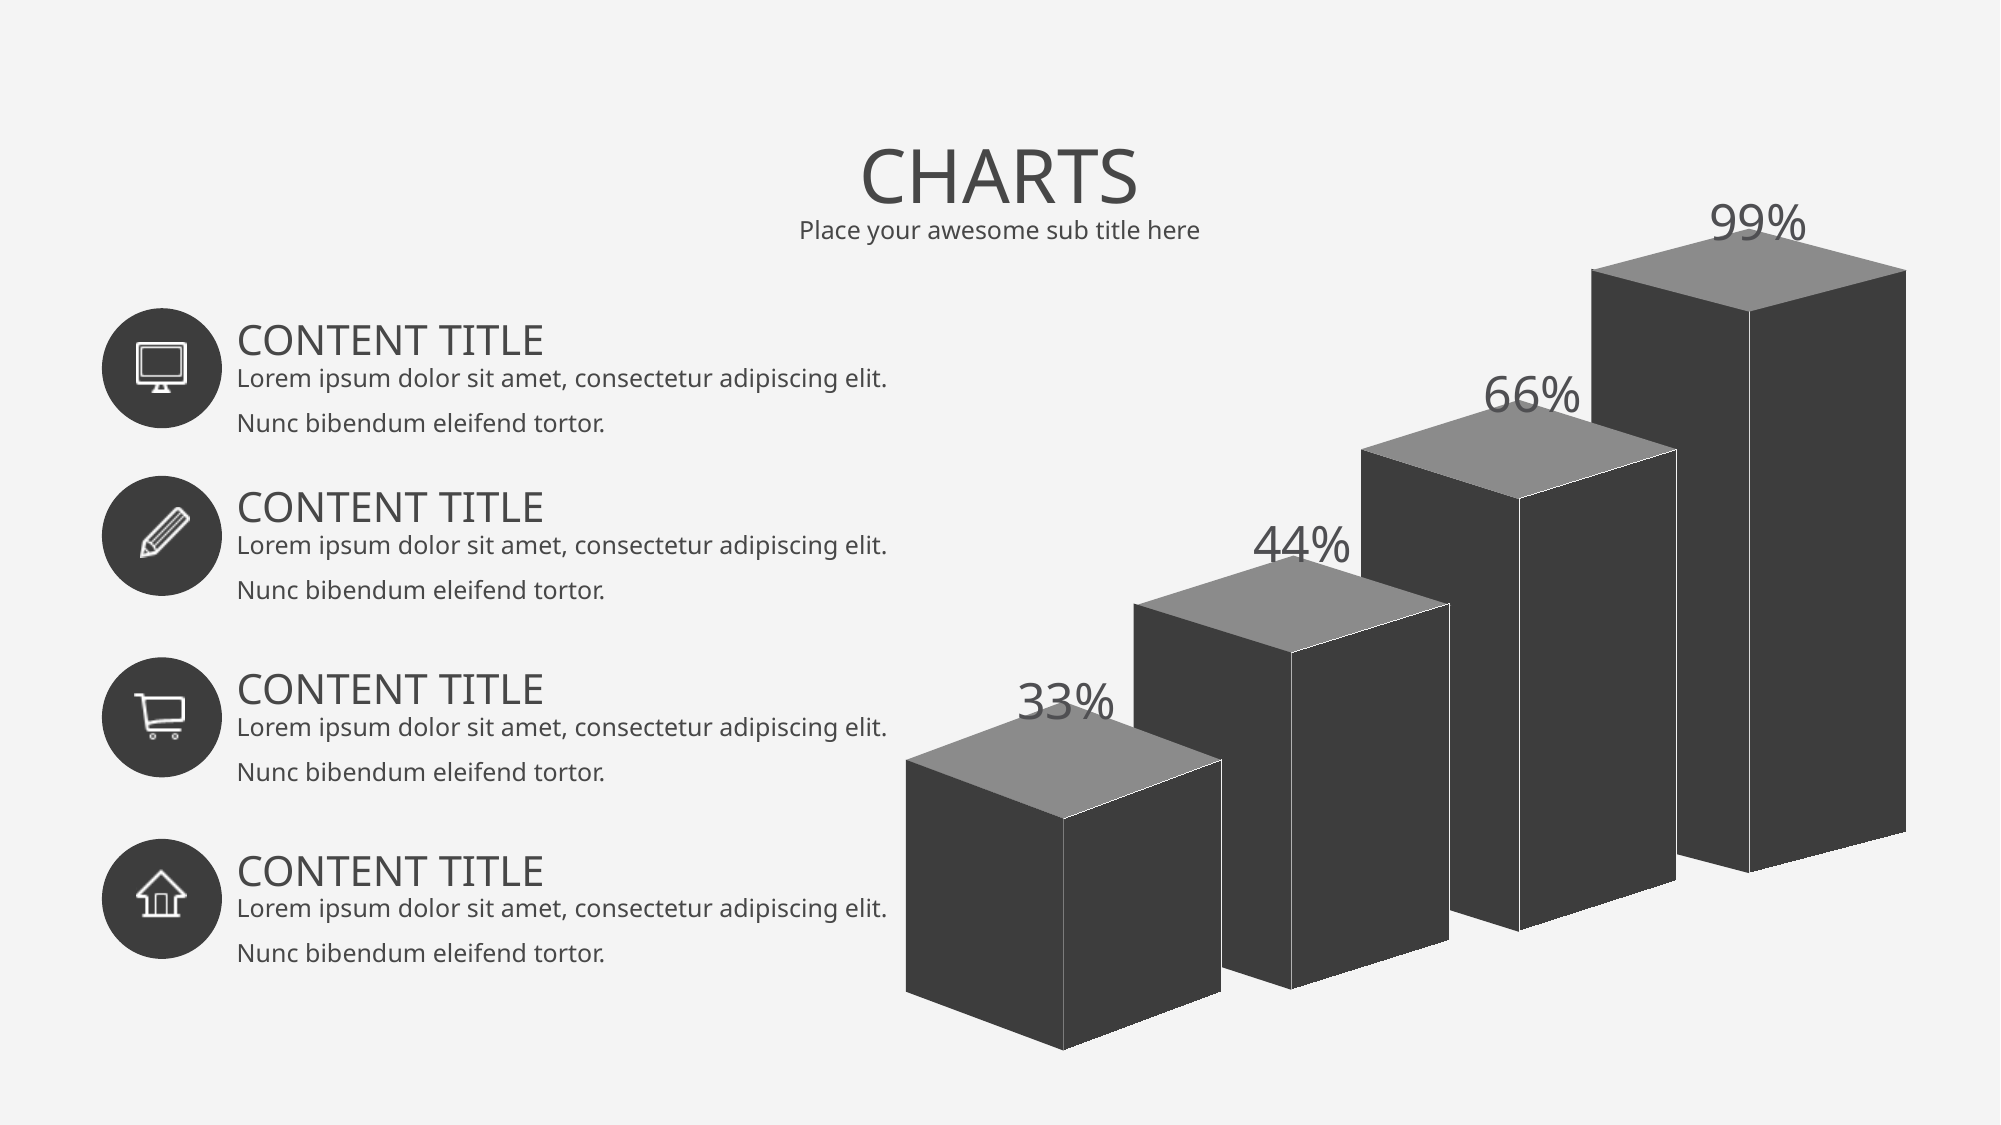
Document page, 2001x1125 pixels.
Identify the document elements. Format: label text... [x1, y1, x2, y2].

text_box Lorem ipsum dolor sit amet, consectetur adipiscing elit. Nunc bibendum eleifend tortor. [221, 371, 905, 445]
text_box [100, 656, 221, 779]
text_box [100, 474, 221, 597]
text_box [100, 307, 221, 430]
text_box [92, 76, 1907, 240]
text_box Lorem ipsum dolor sit amet, consectetur adipiscing elit. Nunc bibendum eleifend tortor. [221, 539, 905, 613]
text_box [905, 183, 1907, 1051]
text_box CONTENT TITLE [221, 811, 905, 902]
text_box Lorem ipsum dolor sit amet, consectetur adipiscing elit. Nunc bibendum eleifend tortor. [221, 721, 905, 794]
text_box CONTENT TITLE [221, 281, 905, 371]
picture [139, 507, 191, 558]
text_box [100, 837, 221, 960]
picture [136, 342, 187, 393]
picture [136, 868, 187, 919]
text_box Lorem ipsum dolor sit amet, consectetur adipiscing elit. Nunc bibendum eleifend tortor. [221, 902, 905, 976]
text_box CONTENT TITLE [221, 448, 905, 539]
picture [134, 692, 185, 743]
text_box CONTENT TITLE [221, 630, 905, 721]
